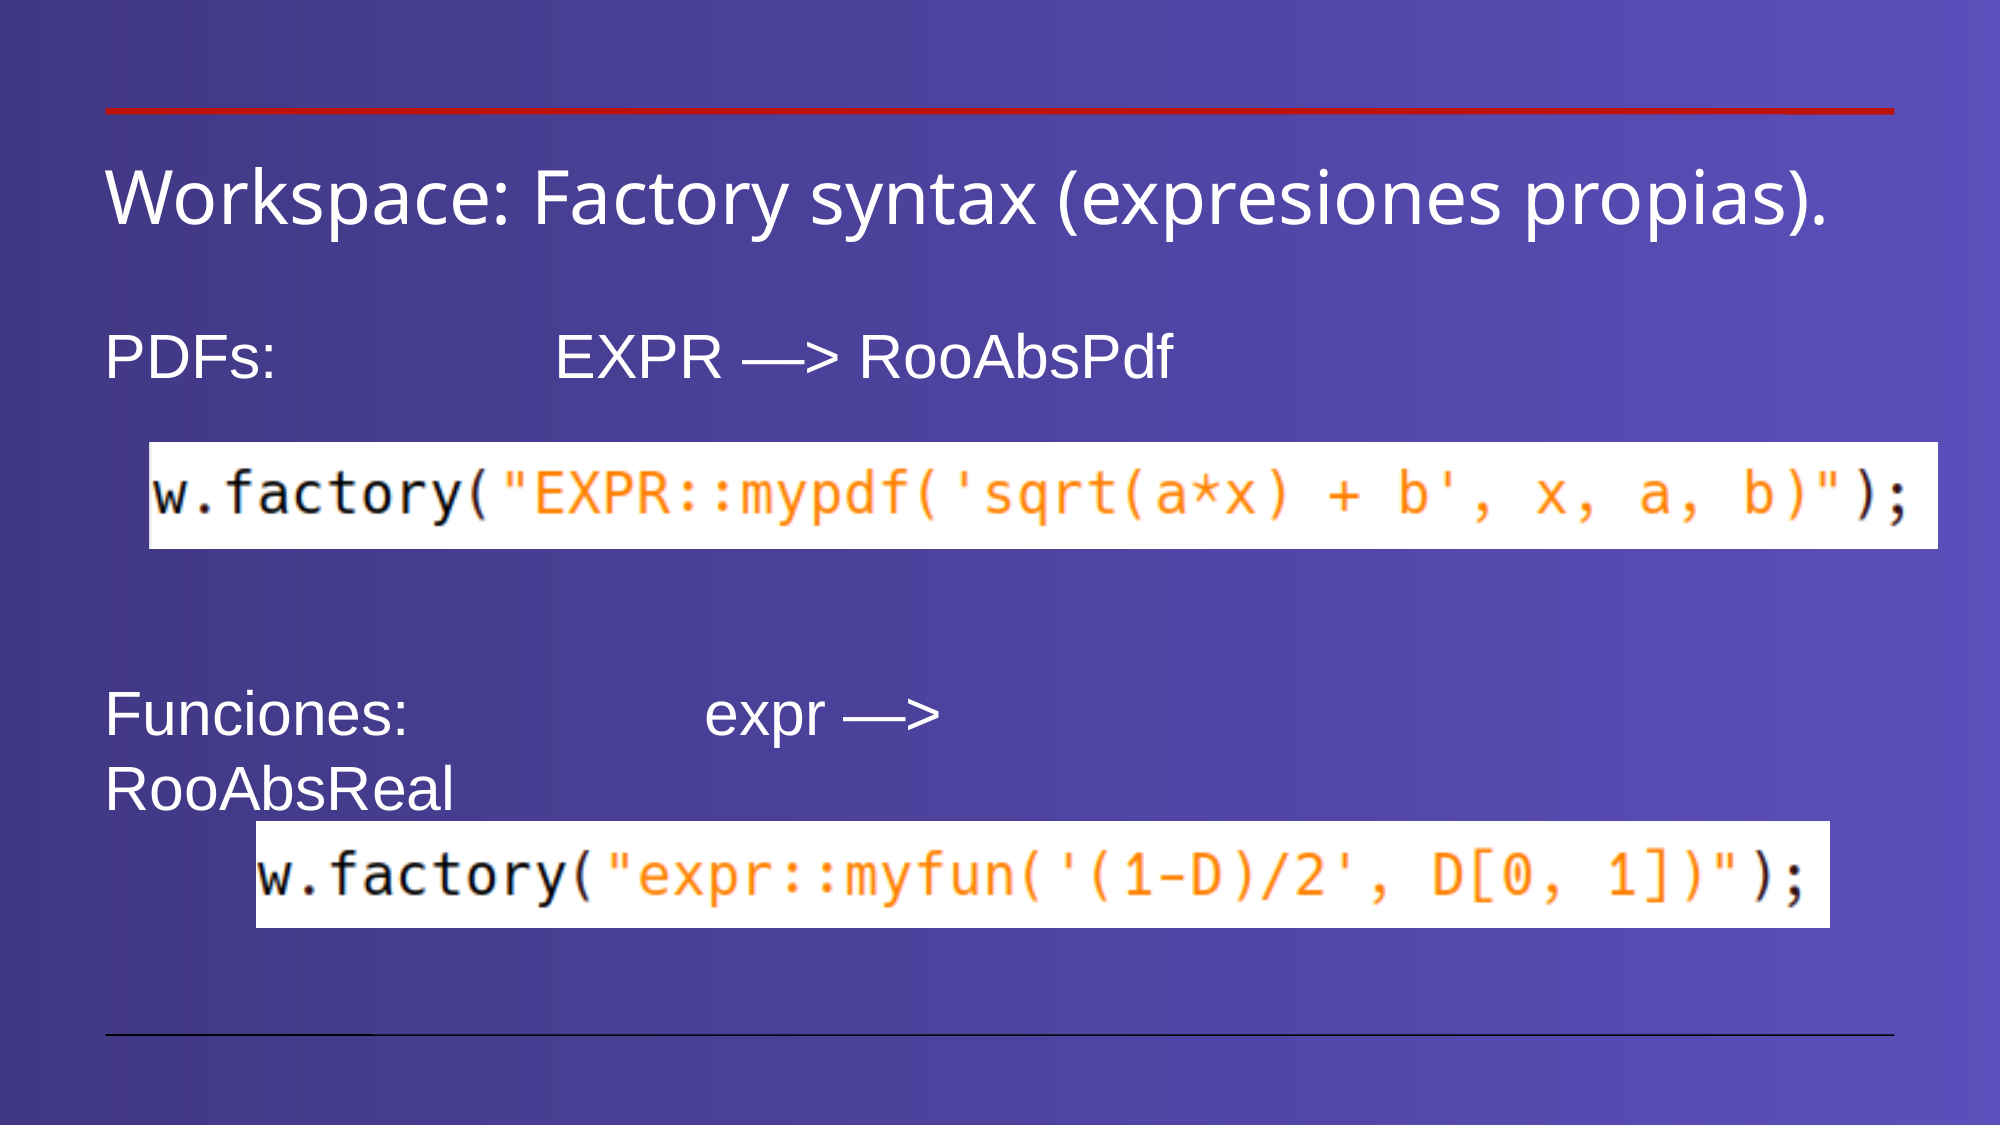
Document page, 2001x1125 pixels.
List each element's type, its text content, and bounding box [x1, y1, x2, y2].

title Workspace: Factory syntax (expresiones propias). [90, 156, 1894, 333]
text_box PDFs: EXPR —> RooAbsPdf [90, 301, 1698, 406]
picture [256, 821, 1830, 928]
picture [148, 442, 1938, 549]
text_box Funciones: expr —> RooAbsReal [90, 658, 1258, 839]
